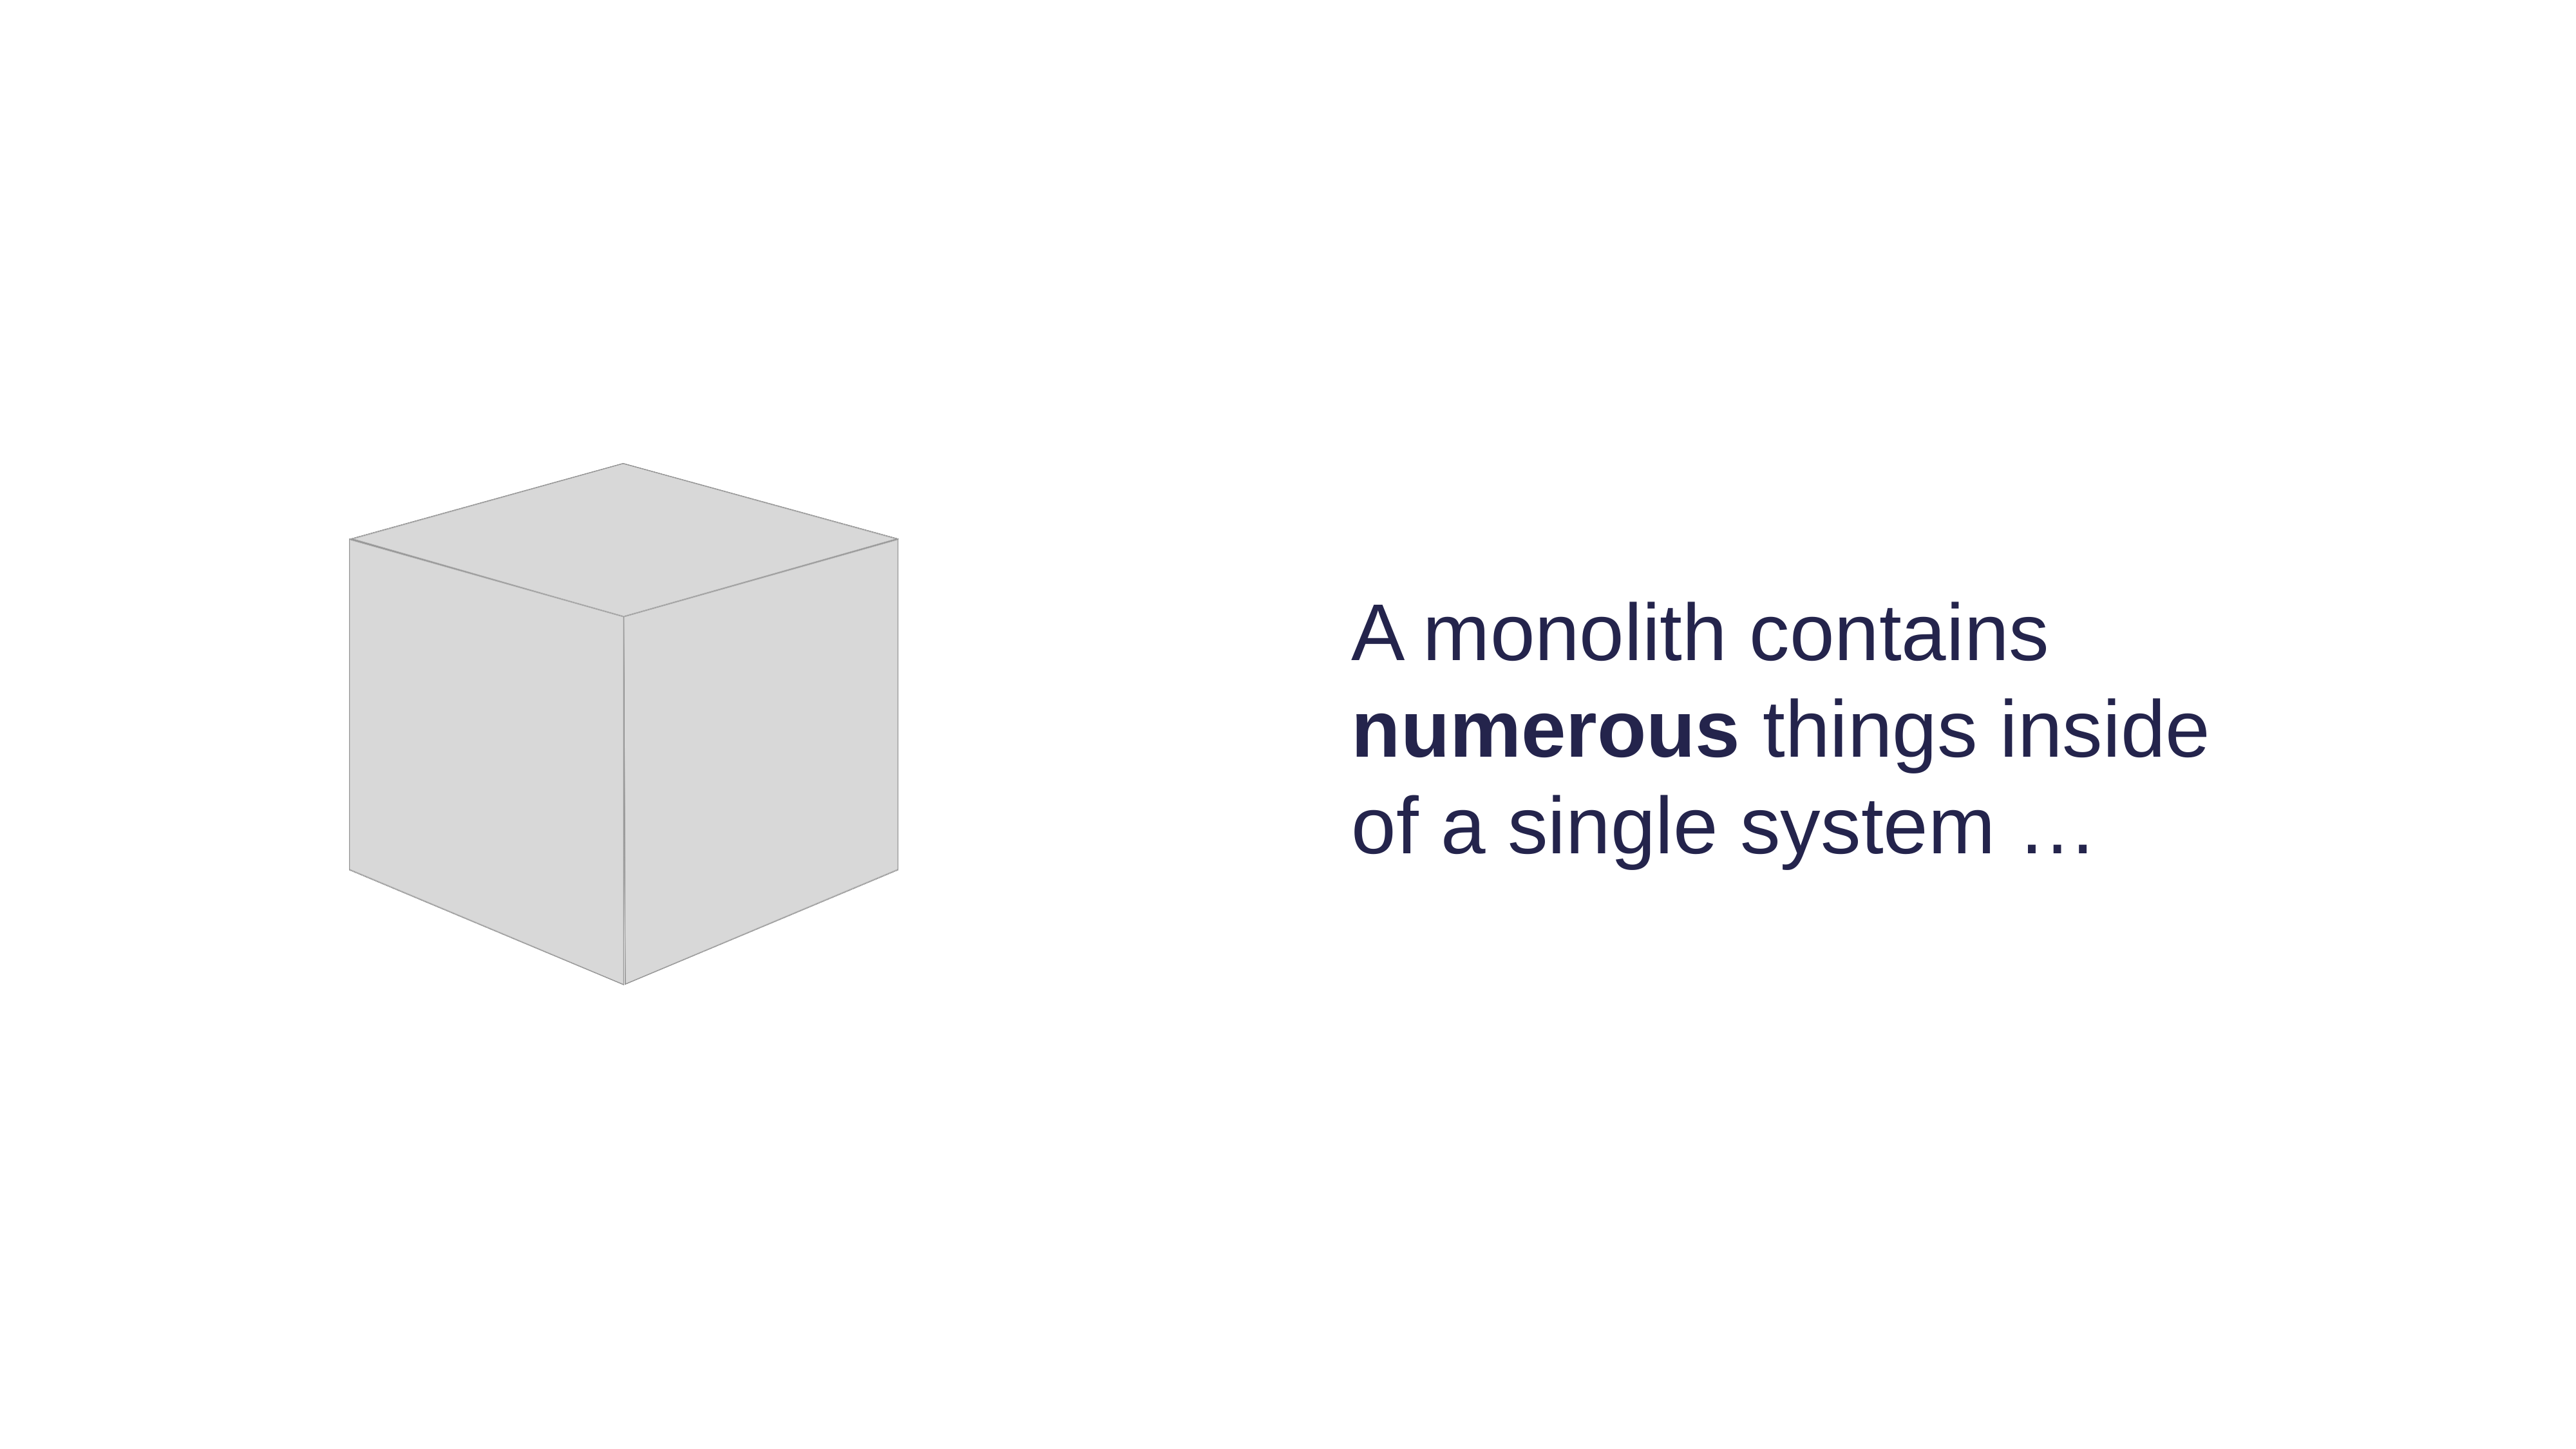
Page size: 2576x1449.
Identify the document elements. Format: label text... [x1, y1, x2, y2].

list A monolith contains numerous things inside of a single system … [1351, 126, 2423, 1322]
picture [348, 462, 899, 987]
